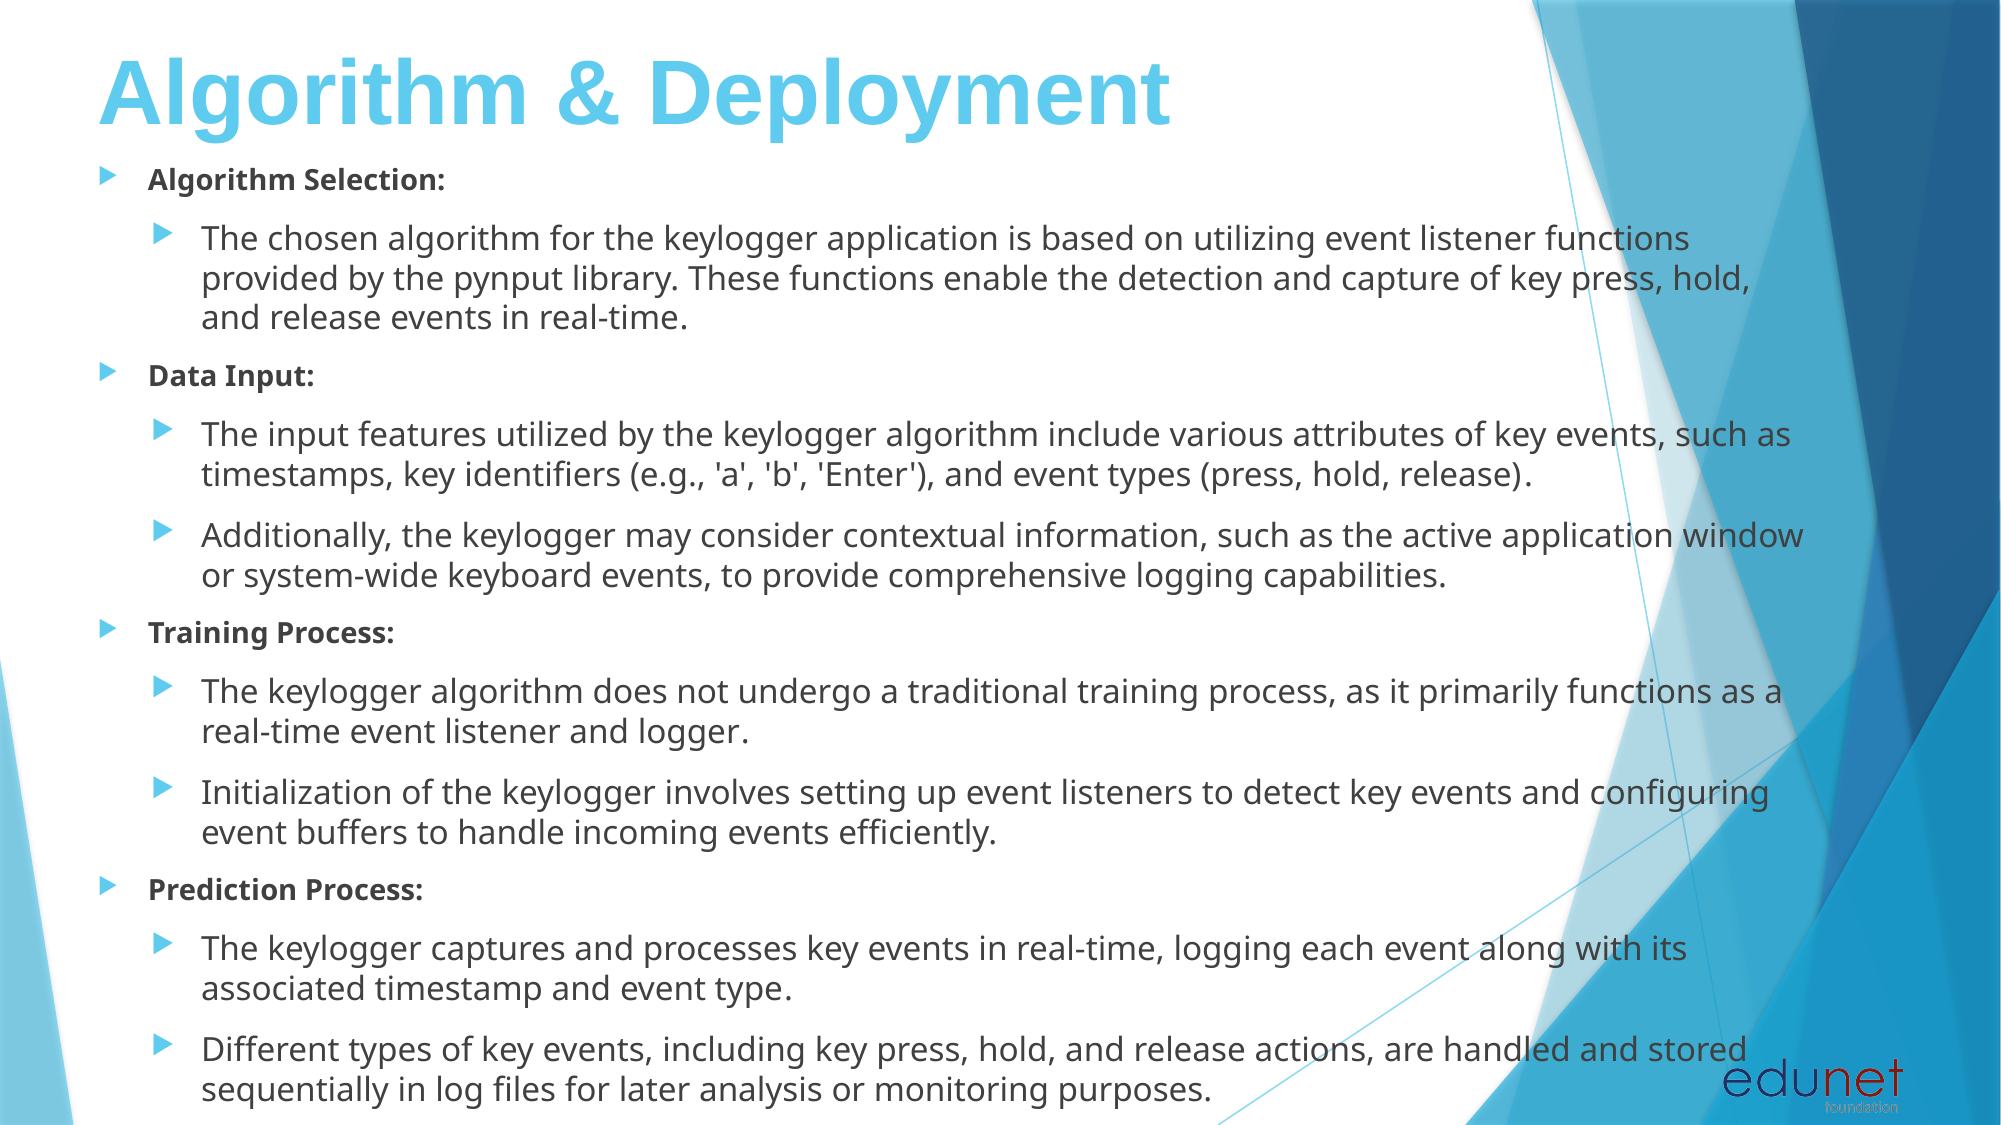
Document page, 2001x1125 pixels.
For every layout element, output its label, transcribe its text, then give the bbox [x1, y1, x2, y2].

picture [1825, 1056, 1905, 1116]
title Algorithm & Deployment [82, 24, 1493, 153]
list Algorithm Selection: The chosen algorithm for the keylogger application is based on utilizing event listener functions provided by the pynput library. These functions enable the detection and capture of key press, hold, and release events in real-time. Data Input: The input features utilized by the keylogger algorithm include various attributes of key events, such as timestamps, key identifiers (e.g., 'a', 'b', 'Enter'), and event types (press, hold, release). Additionally, the keylogger may consider contextual information, such as the active application window or system-wide keyboard events, to provide comprehensive logging capabilities. Training Process: The keylogger algorithm does not undergo a traditional training process, as it primarily functions as a real-time event listener and logger. Initialization of the keylogger involves setting up event listeners to detect key events and configuring event buffers to handle incoming events efficiently. Prediction Process: The keylogger captures and processes key events in real-time, logging each event along with its associated timestamp and event type. Different types of key events, including key press, hold, and release actions, are handled and stored sequentially in log files for later analysis or monitoring purposes. [82, 153, 1825, 1125]
